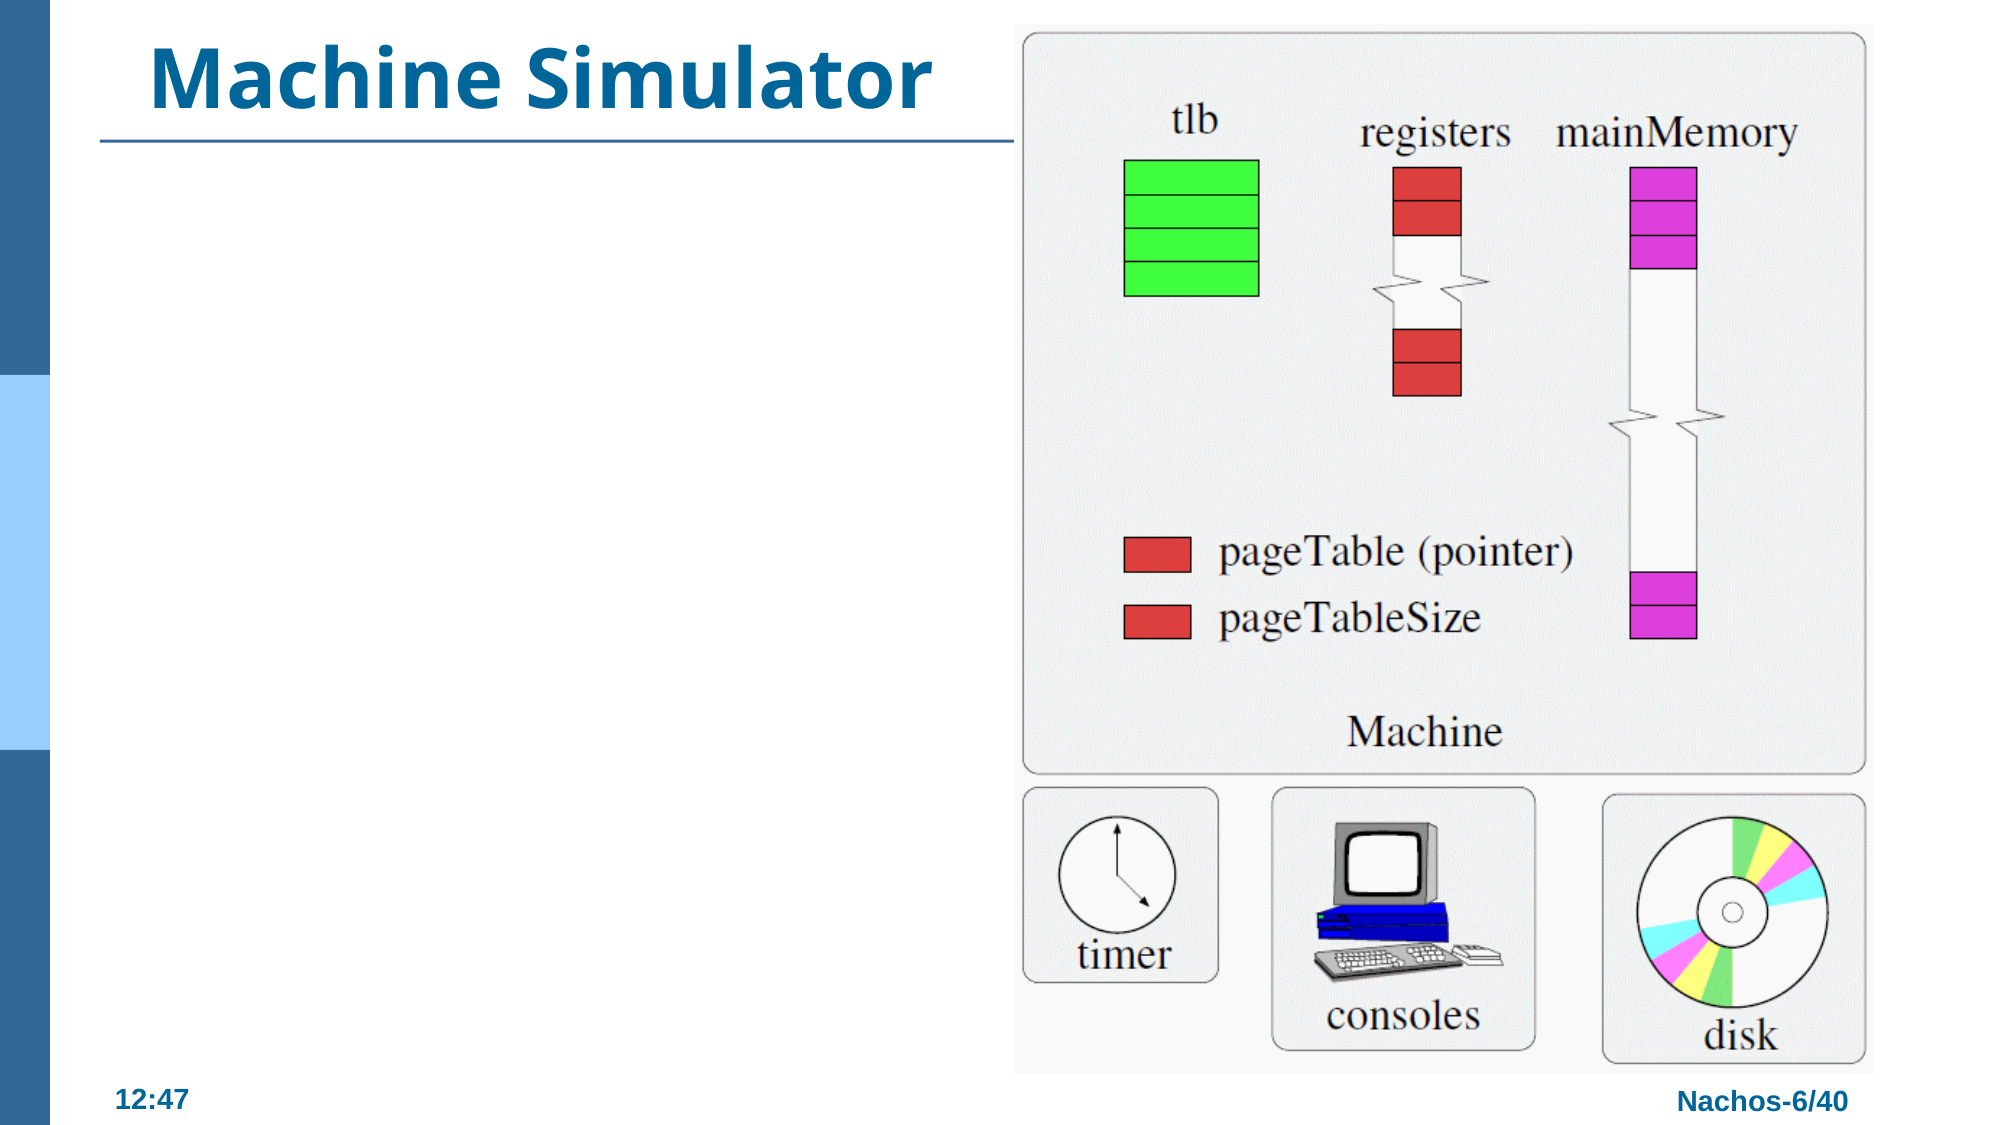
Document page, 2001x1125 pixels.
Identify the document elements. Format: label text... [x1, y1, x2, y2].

picture [1013, 24, 1874, 1074]
title Machine Simulator [99, 38, 983, 133]
